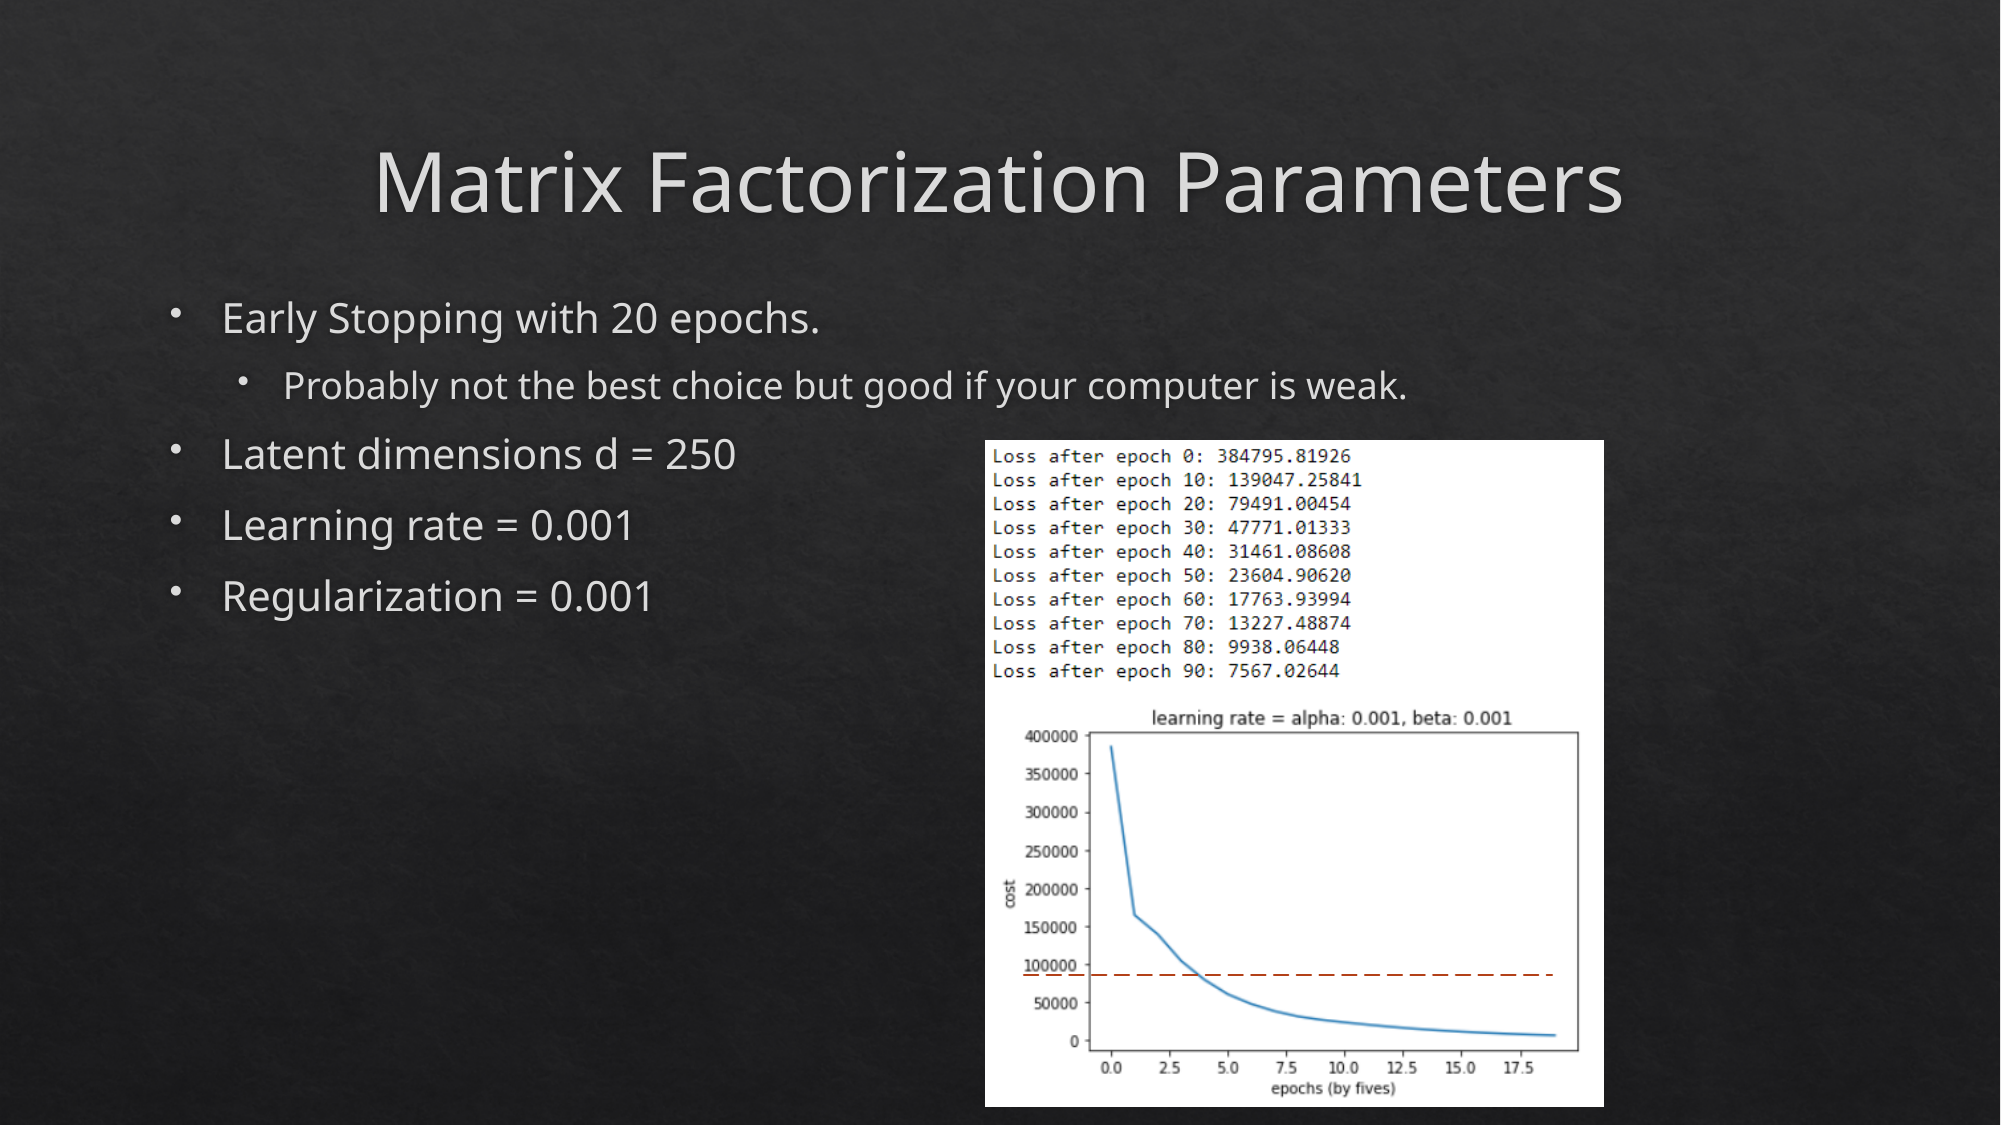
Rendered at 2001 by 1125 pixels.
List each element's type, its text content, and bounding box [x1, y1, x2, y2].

picture [985, 440, 1604, 1107]
list Early Stopping with 20 epochs. Probably not the best choice but good if your computer is weak. Latent dimensions d = 250 Learning rate = 0.001 Regularization = 0.001 [149, 284, 1849, 950]
title Matrix Factorization Parameters [149, 99, 1849, 260]
